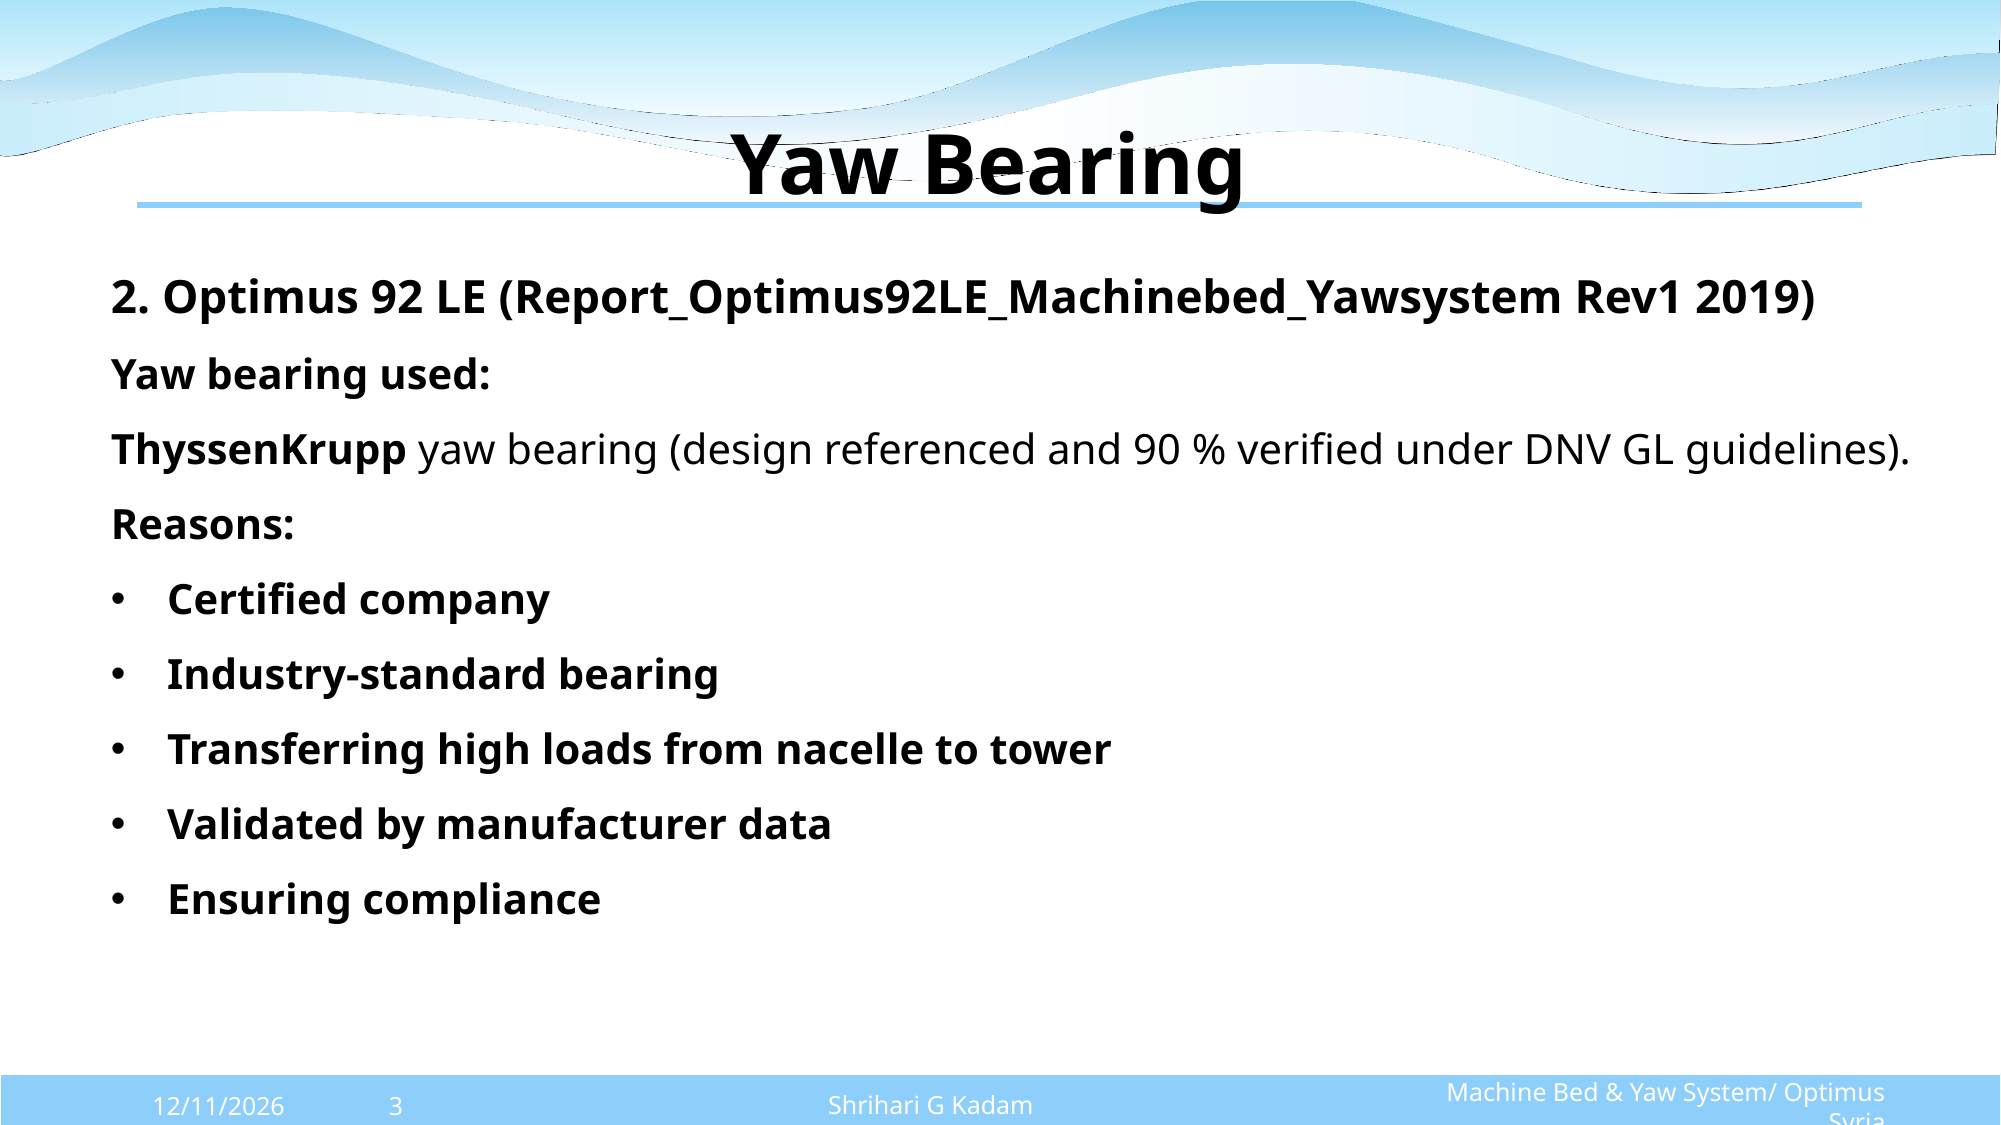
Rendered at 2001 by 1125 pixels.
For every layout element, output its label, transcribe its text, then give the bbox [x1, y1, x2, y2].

footer Machine Bed & Yaw System/ Optimus Syria [1391, 1076, 1901, 1125]
slide_number 3 [319, 1077, 472, 1125]
title Yaw Bearing [137, 58, 1863, 183]
text_box 2. Optimus 92 LE (Report_Optimus92LE_Machinebed_Yawsystem Rev1 2019) Yaw bearing used: ThyssenKrupp yaw bearing (design referenced and 90 % verified under DNV GL guidelines). Reasons: Certified company Industry-standard bearing Transferring high loads from nacelle to tower Validated by manufacturer data Ensuring compliance [96, 183, 1960, 931]
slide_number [137, 1077, 319, 1125]
list Shrihari G Kadam [472, 1076, 1391, 1125]
